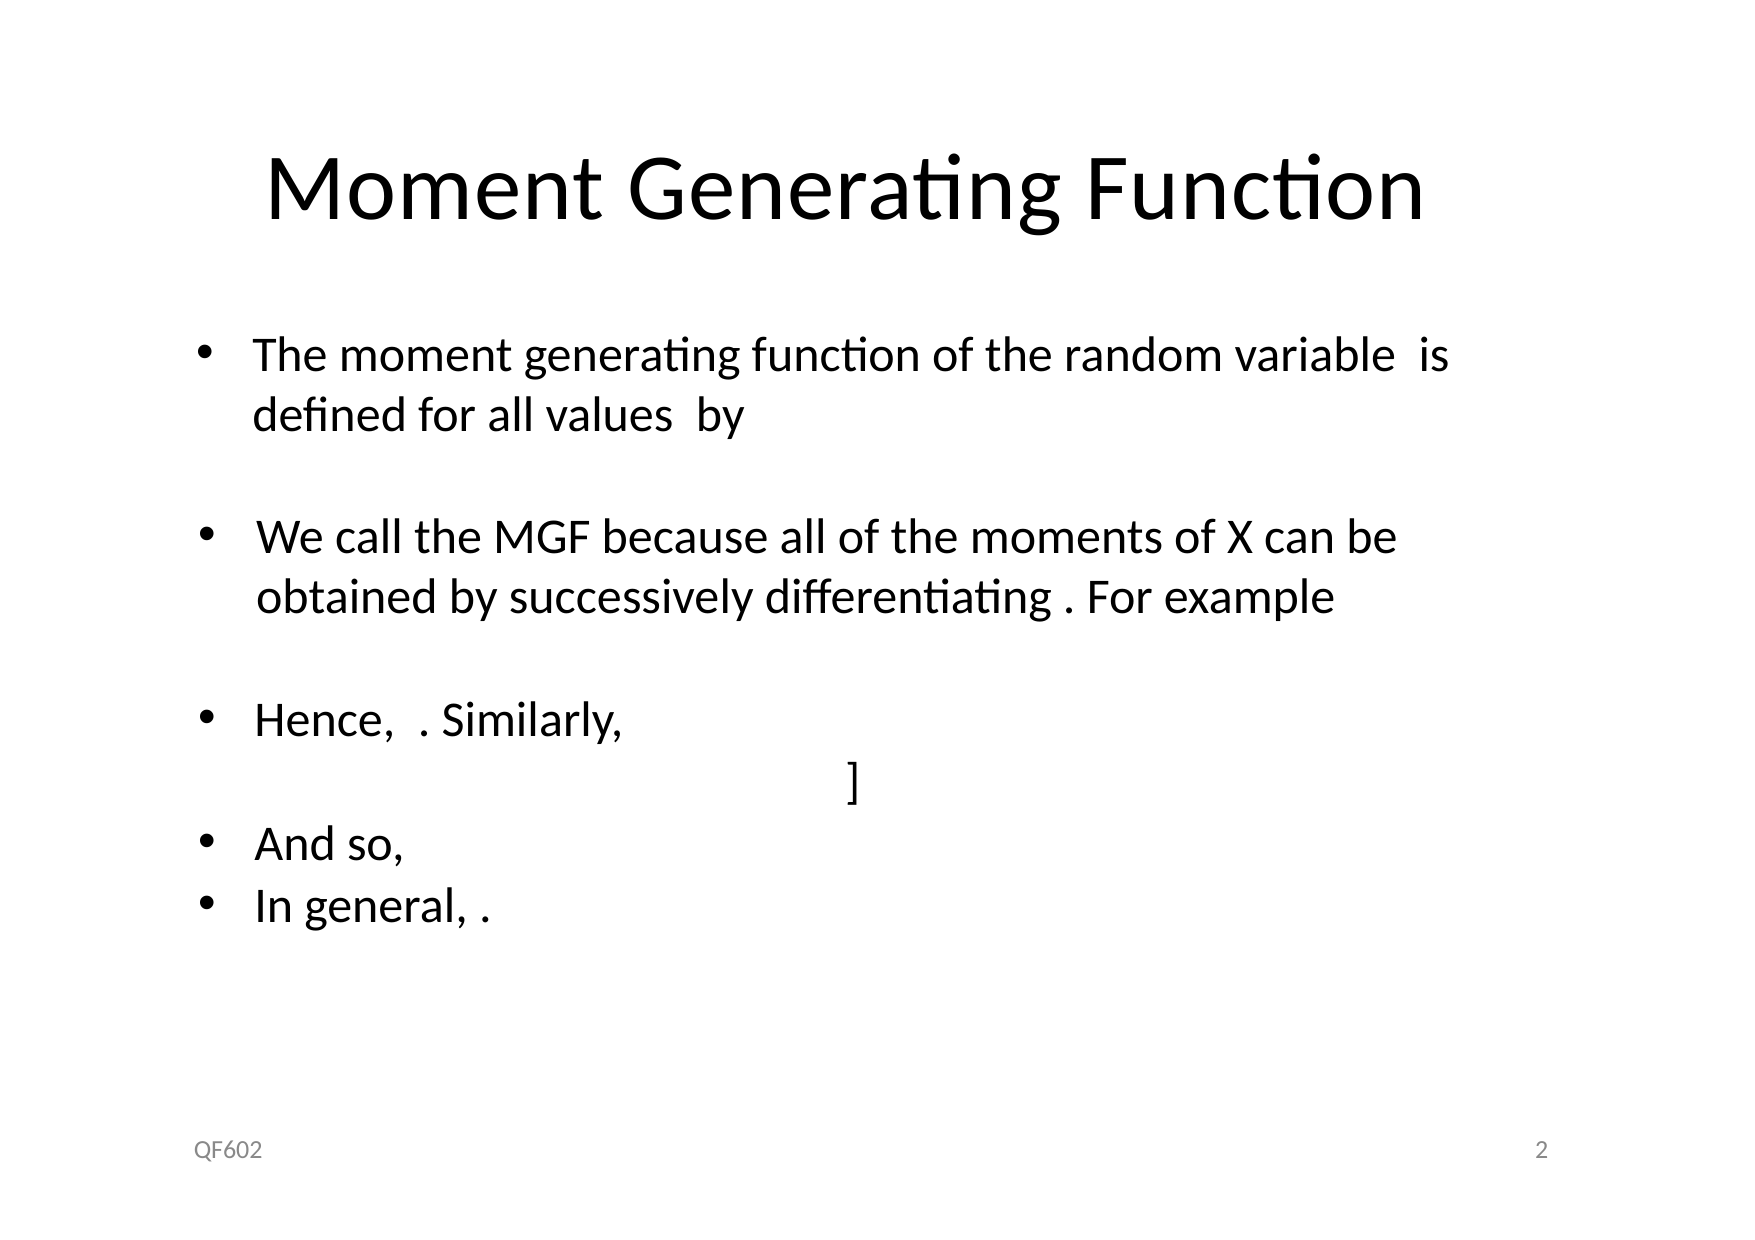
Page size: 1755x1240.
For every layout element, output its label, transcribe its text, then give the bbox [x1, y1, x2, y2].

slide_number 2 [1530, 1131, 1566, 1240]
title Moment Generating Function [227, 122, 1465, 332]
slide_number QF602 [191, 1131, 265, 1240]
